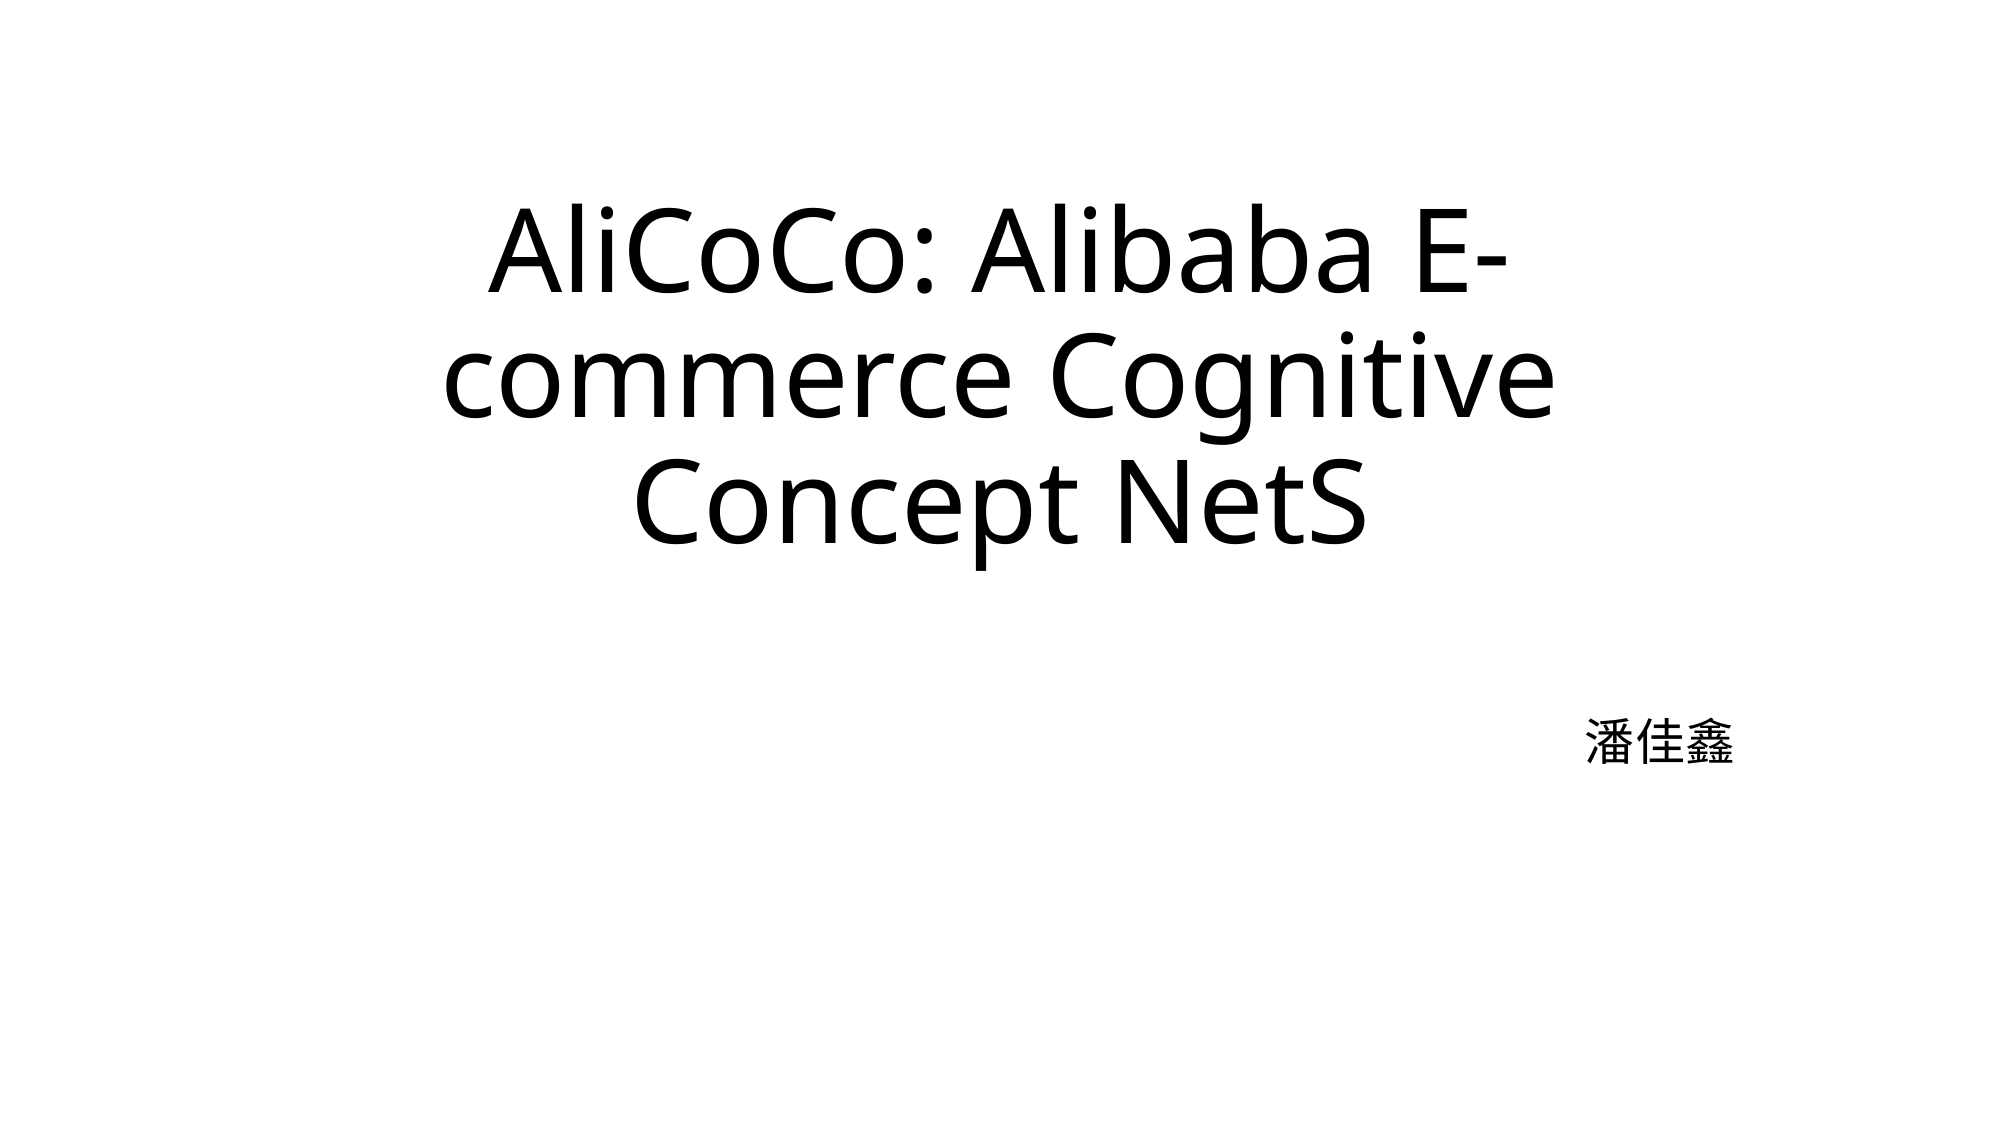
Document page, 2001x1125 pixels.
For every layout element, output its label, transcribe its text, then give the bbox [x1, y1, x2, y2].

title AliCoCo: Alibaba E-commerce Cognitive Concept NetS [249, 184, 1750, 576]
subtitle 潘佳鑫 [249, 709, 1750, 982]
